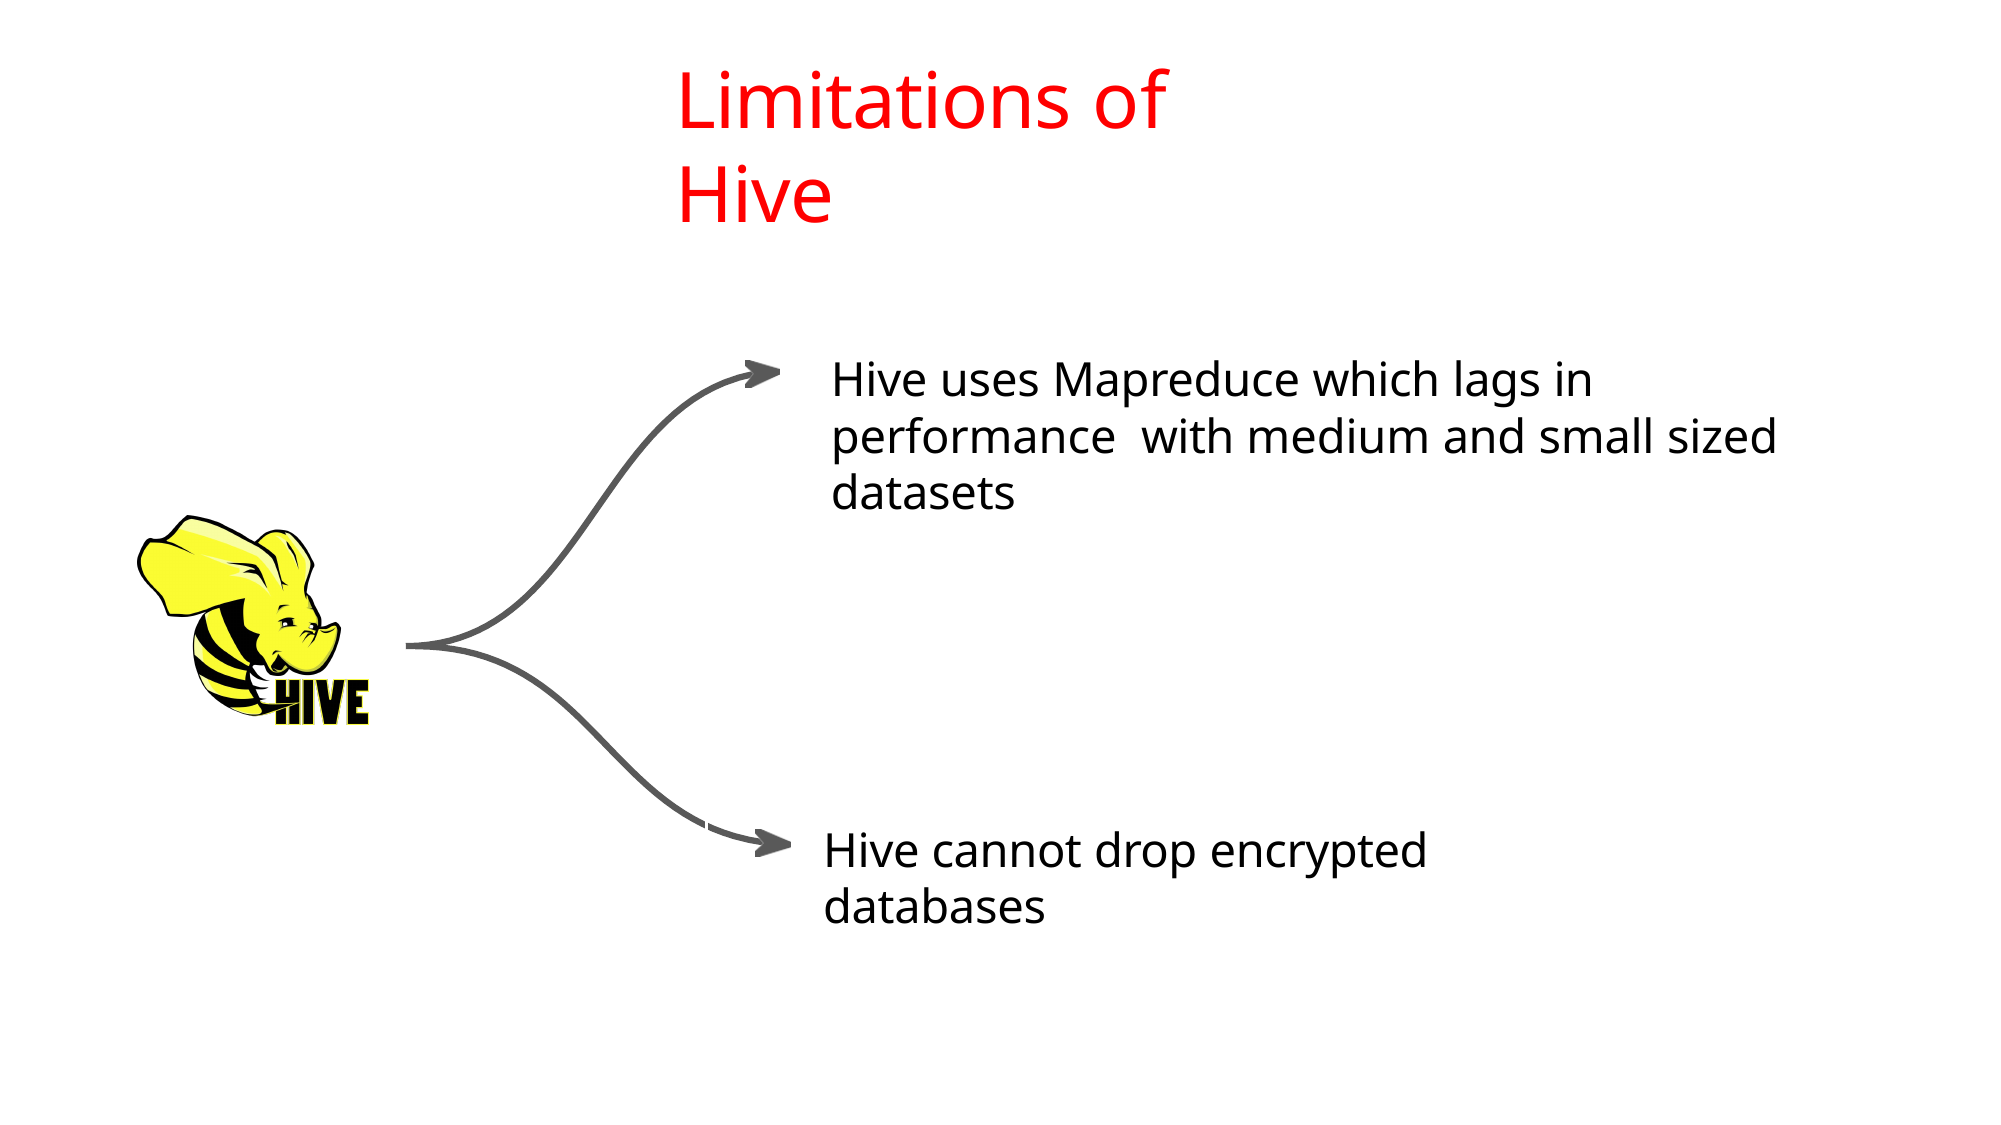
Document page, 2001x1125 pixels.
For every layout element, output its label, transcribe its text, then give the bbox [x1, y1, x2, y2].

text_box Hive uses Mapreduce which lags in performance with medium and small sized datasets [828, 345, 1851, 519]
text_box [410, 641, 1749, 880]
text_box Hive cannot drop encrypted databases [820, 880, 1632, 934]
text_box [401, 360, 780, 651]
picture [137, 515, 369, 725]
title Limitations of Hive [672, 47, 1328, 239]
text_box [812, 330, 1946, 444]
